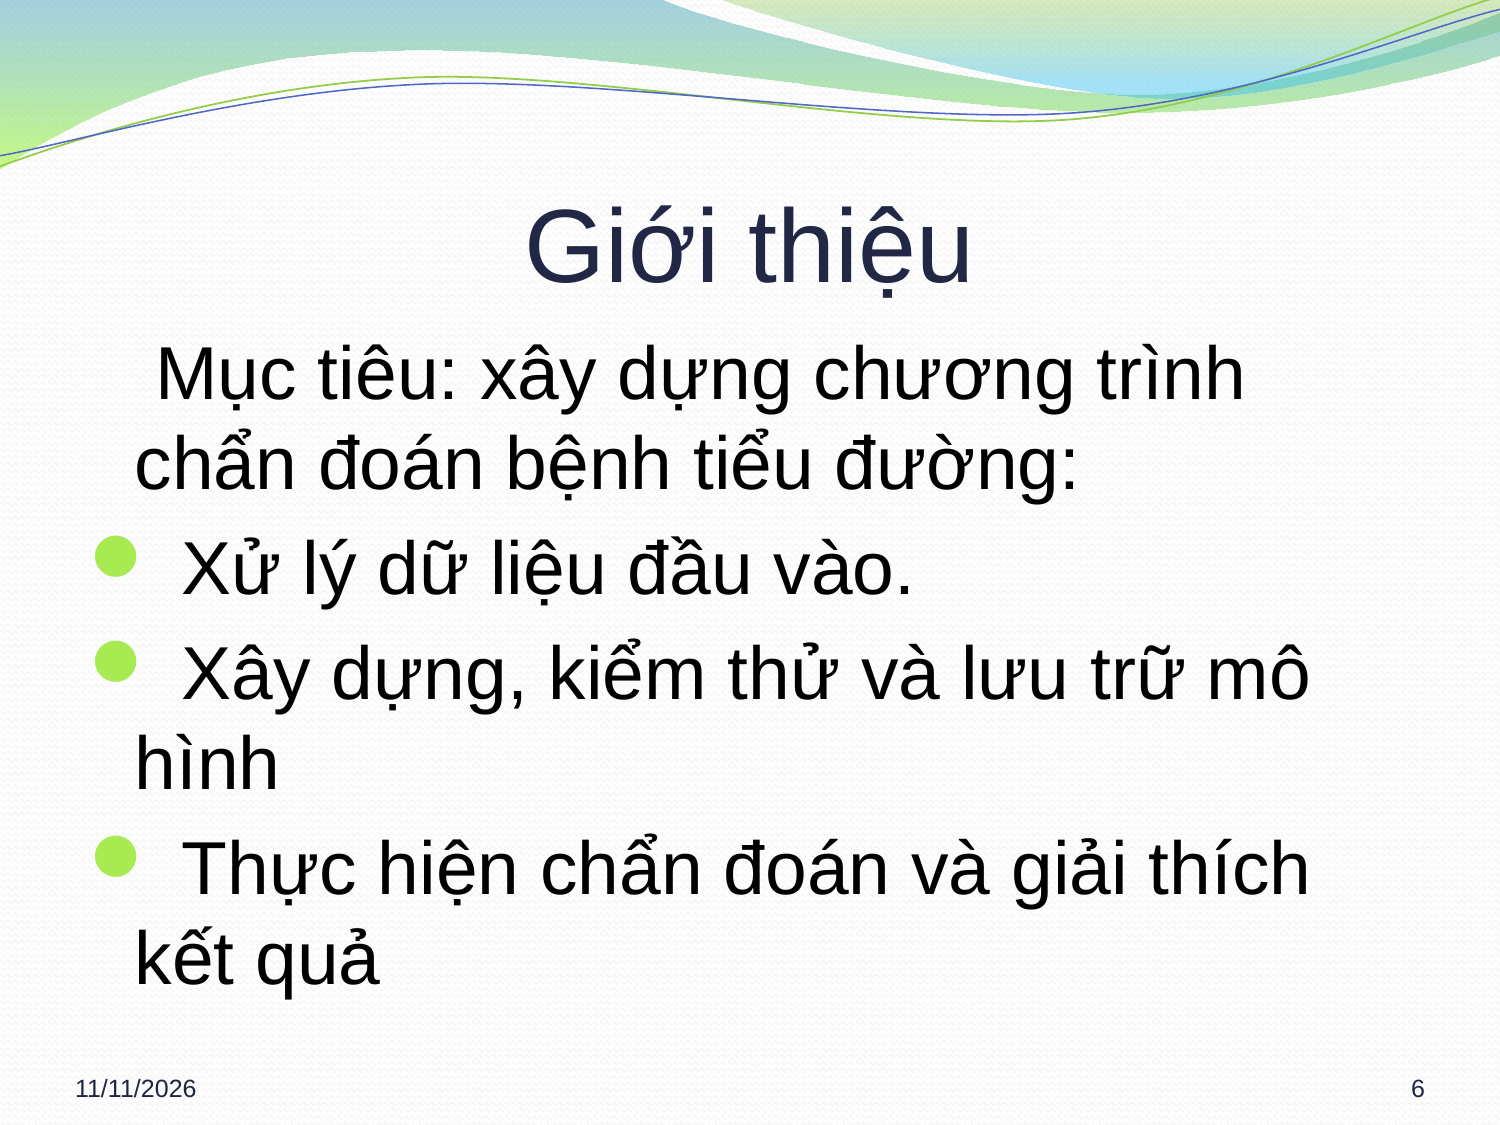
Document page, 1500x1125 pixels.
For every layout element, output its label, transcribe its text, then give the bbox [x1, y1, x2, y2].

title Giới thiệu [75, 115, 1425, 303]
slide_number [75, 1042, 425, 1103]
slide_number 6 [1299, 1042, 1425, 1103]
list Mục tiêu: xây dựng chương trình chẩn đoán bệnh tiểu đường: Xử lý dữ liệu đầu vào. Xây dựng, kiểm thử và lưu trữ mô hình Thực hiện chẩn đoán và giải thích kết quả [75, 317, 1425, 1038]
